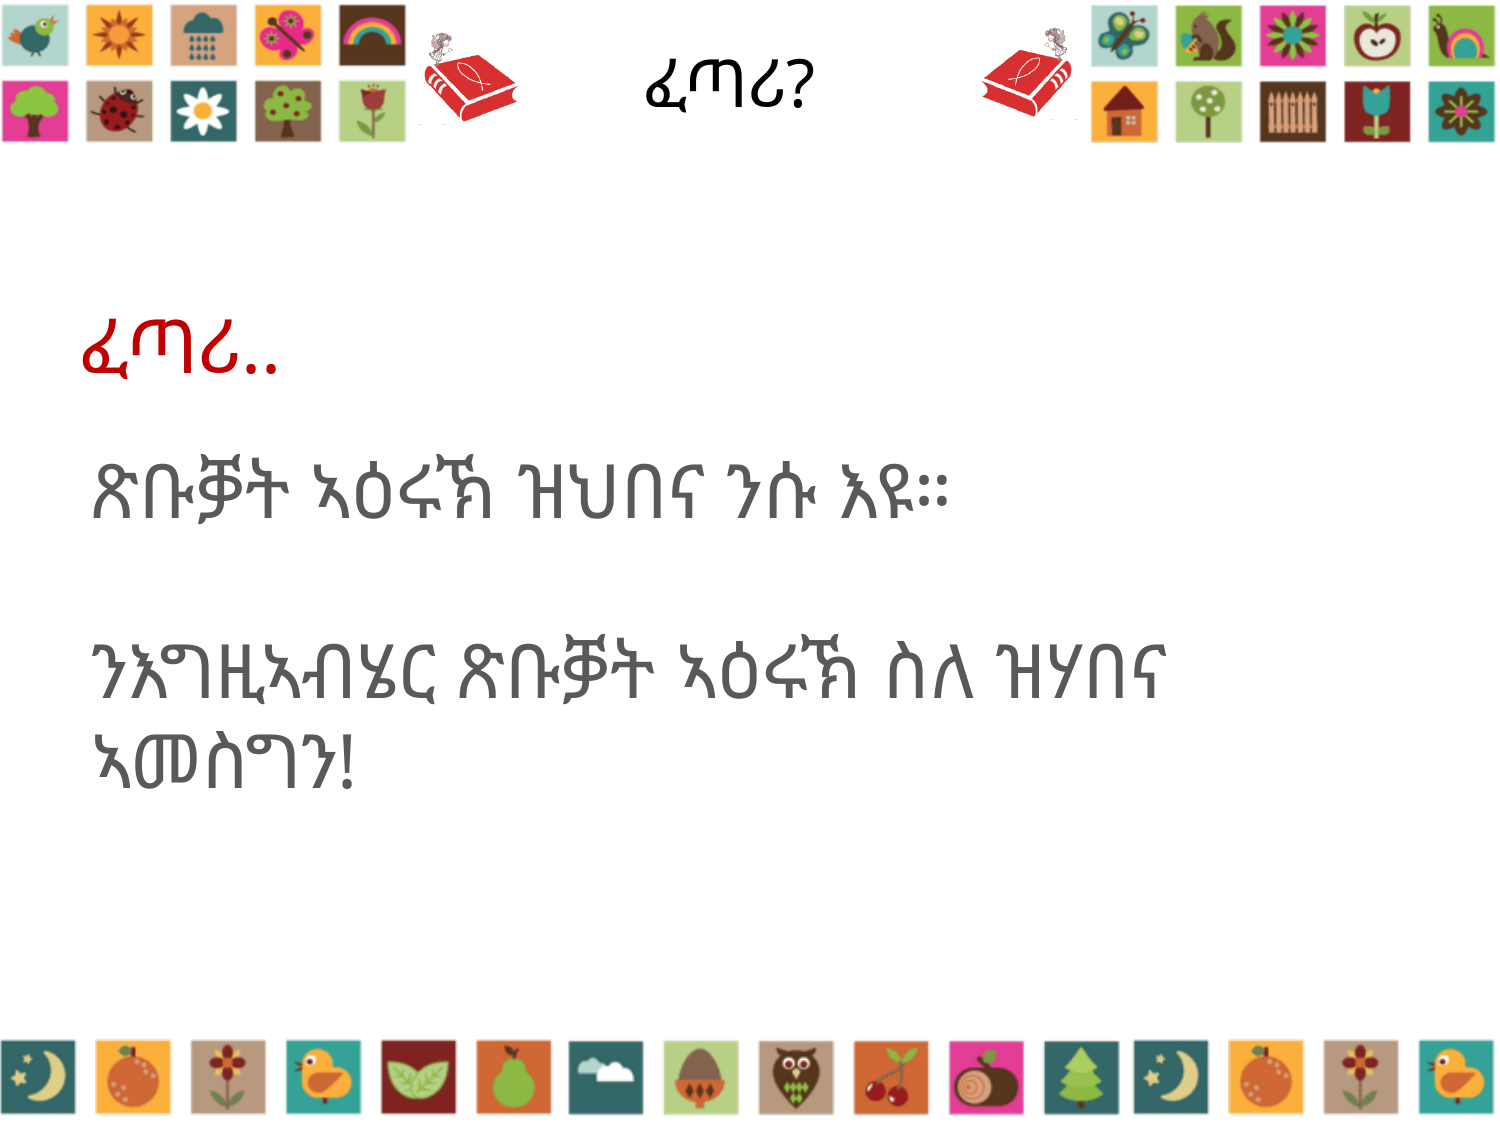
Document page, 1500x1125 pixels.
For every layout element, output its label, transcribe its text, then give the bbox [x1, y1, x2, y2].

picture [0, 3, 550, 150]
picture [950, 3, 1500, 150]
text_box ፈጣሪ.. [64, 290, 1412, 396]
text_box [0, 1028, 1500, 1118]
text_box ፈጣሪ? [552, 33, 1071, 129]
text_box ጽቡቓት ኣዕሩኽ ዝህበና ንሱ እዩ። ንእግዚኣብሄር ጽቡቓት ኣዕሩኽ ስለ ዝሃበና ኣመስግን! [76, 436, 1424, 812]
